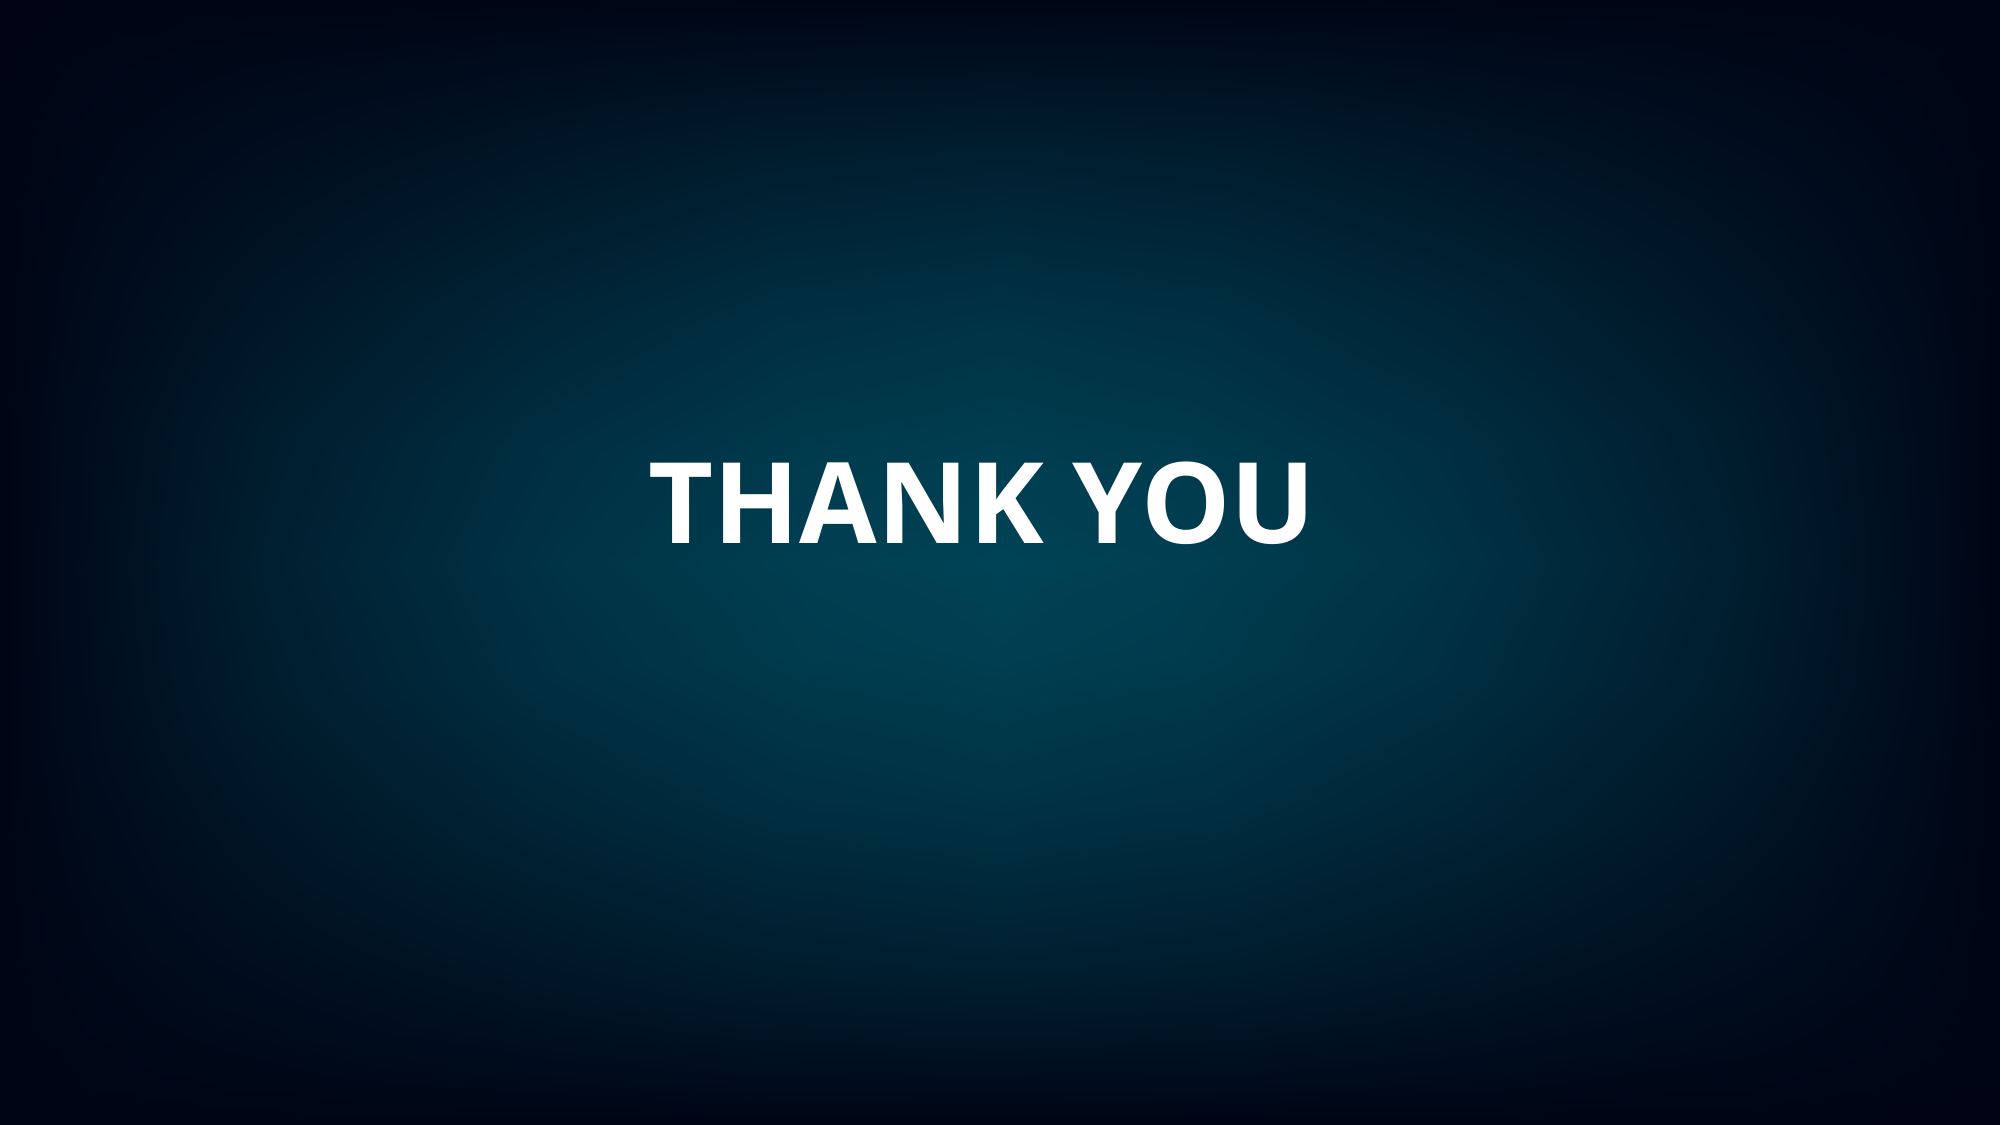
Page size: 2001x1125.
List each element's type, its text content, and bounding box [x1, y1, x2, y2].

text_box THANK YOU [208, 439, 1756, 597]
picture [0, 0, 2000, 1125]
